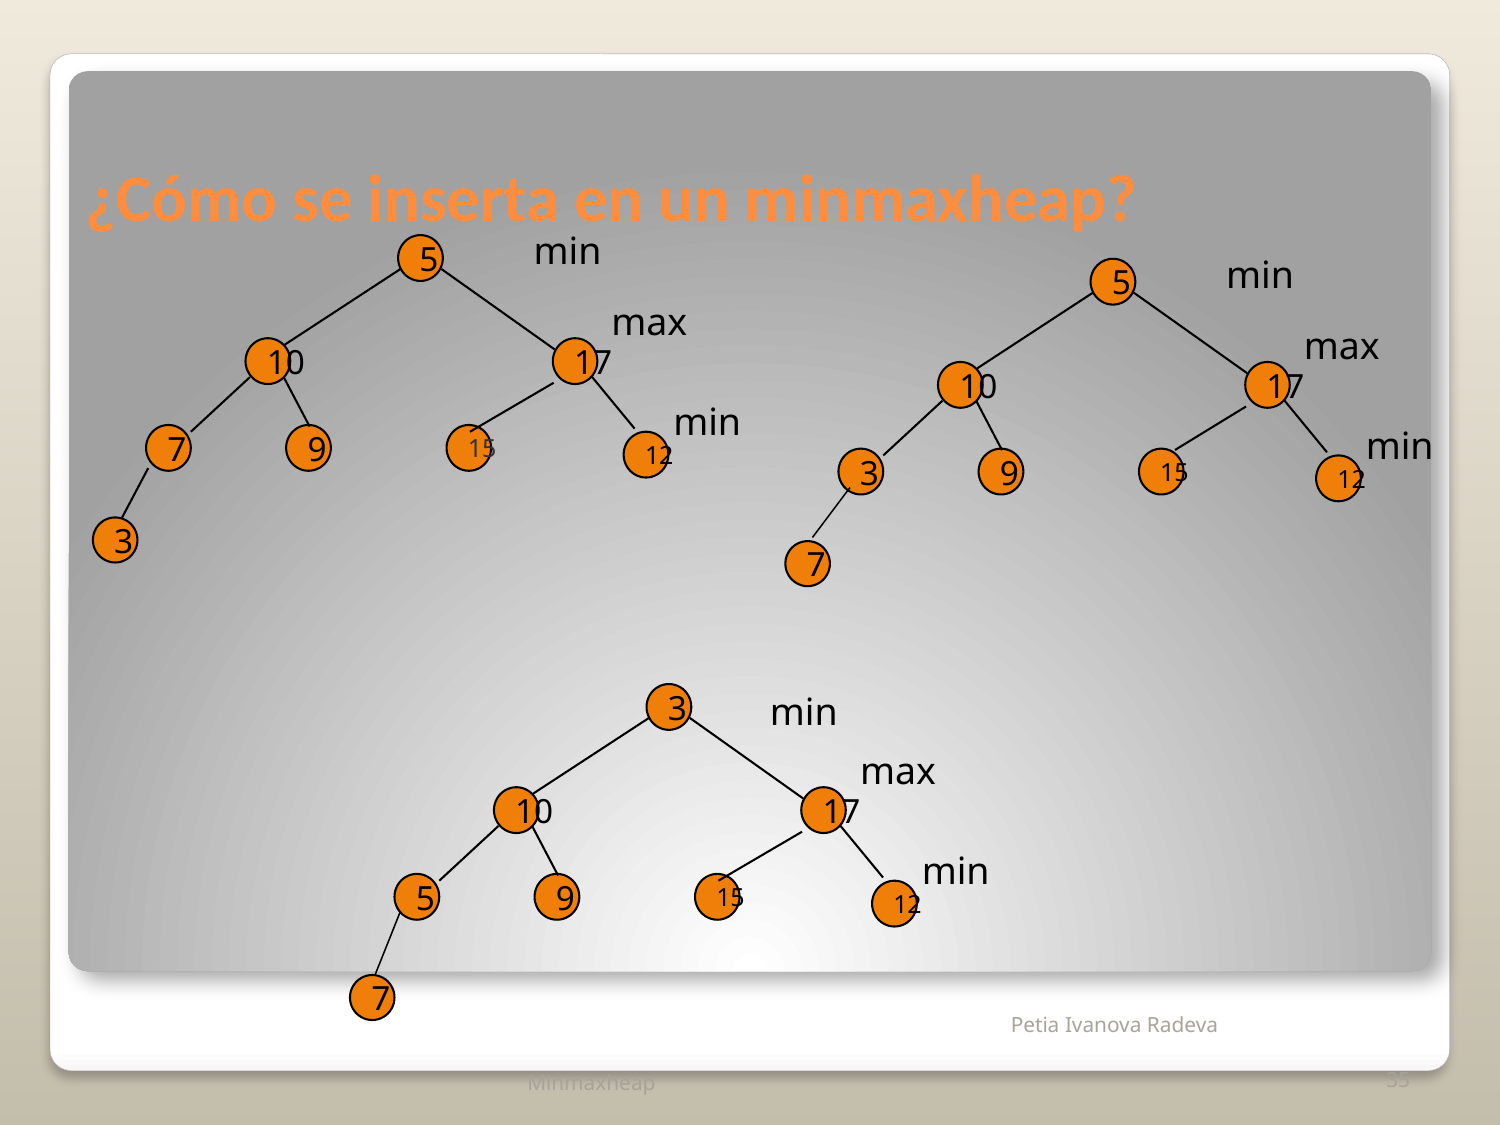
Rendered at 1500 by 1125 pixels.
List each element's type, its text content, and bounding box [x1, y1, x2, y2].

text_box 15 [446, 424, 492, 471]
text_box 9 [978, 448, 1024, 495]
text_box min [658, 390, 757, 451]
text_box min [907, 839, 1005, 900]
text_box min [1211, 243, 1309, 304]
text_box 10 [937, 361, 983, 408]
text_box 15 [695, 873, 740, 920]
text_box 15 [1138, 448, 1184, 495]
text_box max [596, 290, 703, 351]
text_box 17 [801, 787, 846, 834]
text_box min [1351, 414, 1449, 474]
text_box 3 [646, 684, 692, 730]
text_box 17 [552, 338, 598, 385]
footer Minmaxheap [512, 1024, 988, 1103]
text_box 12 [1316, 455, 1361, 502]
text_box 7 [146, 424, 191, 471]
text_box 7 [785, 541, 830, 587]
text_box min [755, 680, 853, 741]
title ¿Cómo se inserta en un minmaxheap? [70, 70, 1413, 243]
text_box 5 [398, 235, 443, 281]
text_box 5 [1090, 258, 1136, 305]
slide_number 35 [1074, 1024, 1425, 1103]
text_box 10 [245, 338, 291, 385]
text_box 10 [493, 787, 539, 834]
text_box 12 [623, 431, 669, 478]
text_box max [845, 739, 951, 800]
text_box 9 [286, 424, 331, 471]
text_box 3 [838, 448, 884, 495]
text_box max [1289, 314, 1395, 375]
text_box 5 [394, 873, 440, 920]
text_box 7 [349, 975, 395, 1021]
text_box min [518, 219, 617, 280]
text_box 3 [92, 517, 138, 563]
text_box 17 [1245, 361, 1290, 408]
text_box 12 [872, 880, 917, 927]
slide_number [75, 1024, 502, 1103]
text_box 9 [534, 873, 580, 920]
